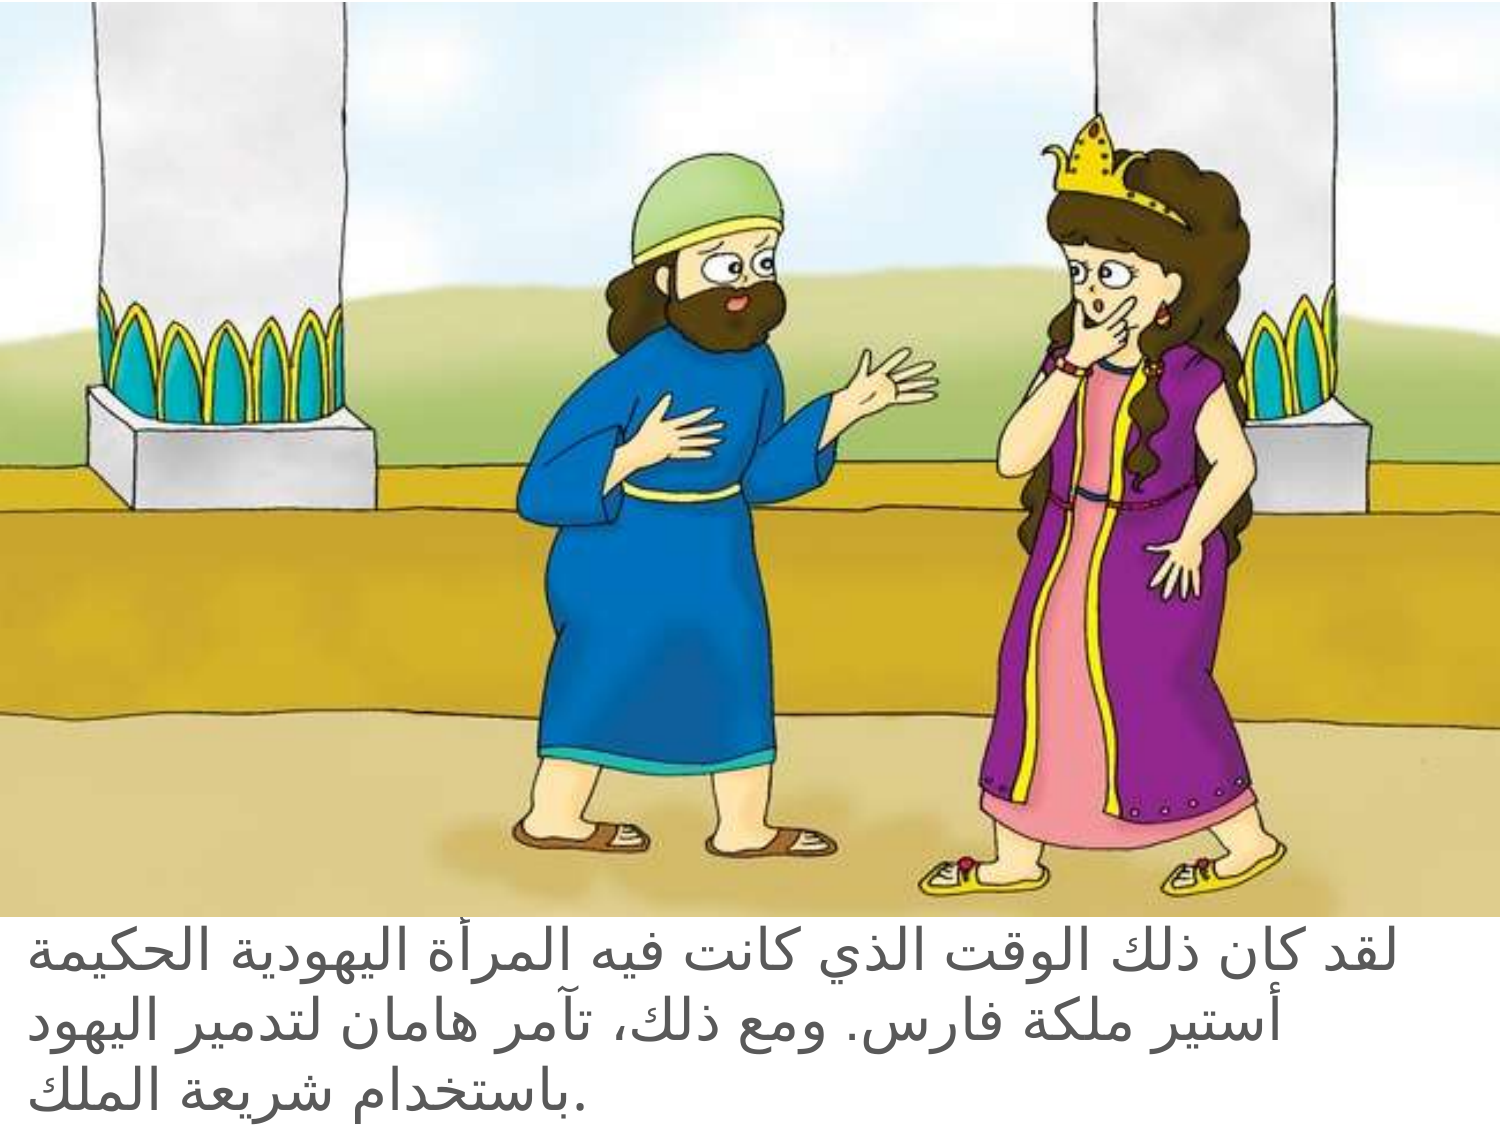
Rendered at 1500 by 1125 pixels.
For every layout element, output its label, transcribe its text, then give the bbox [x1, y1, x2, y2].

text_box لقد كان ذلك الوقت الذي كانت فيه المرأة اليهودية الحكيمة أستير ملكة فارس. ومع ذلك، تآمر هامان لتدمير اليهود باستخدام شريعة الملك. [11, 924, 1483, 1125]
picture [0, 1, 1500, 918]
